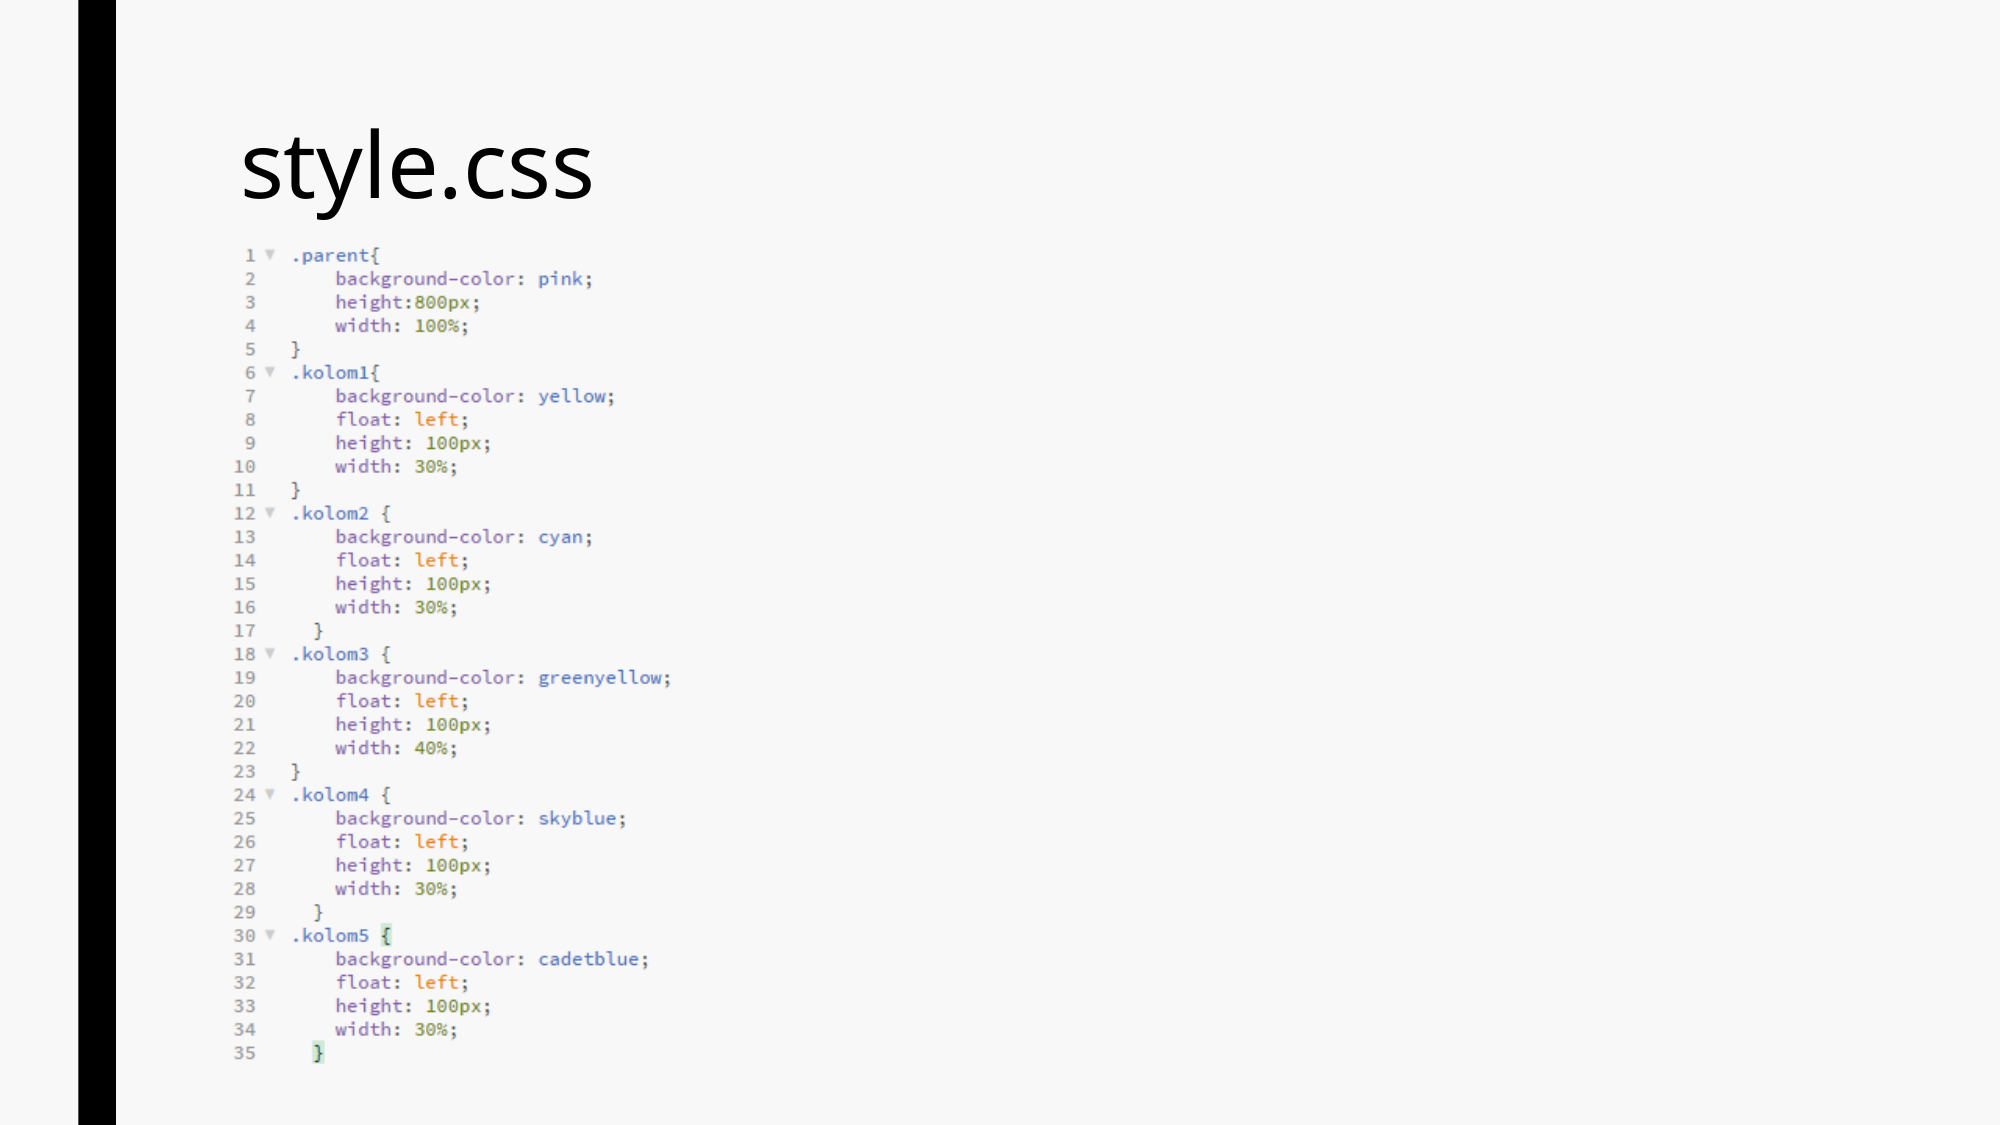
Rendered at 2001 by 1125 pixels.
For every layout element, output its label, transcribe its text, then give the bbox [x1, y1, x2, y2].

title style.css [225, 112, 1800, 357]
picture [224, 234, 1210, 1069]
